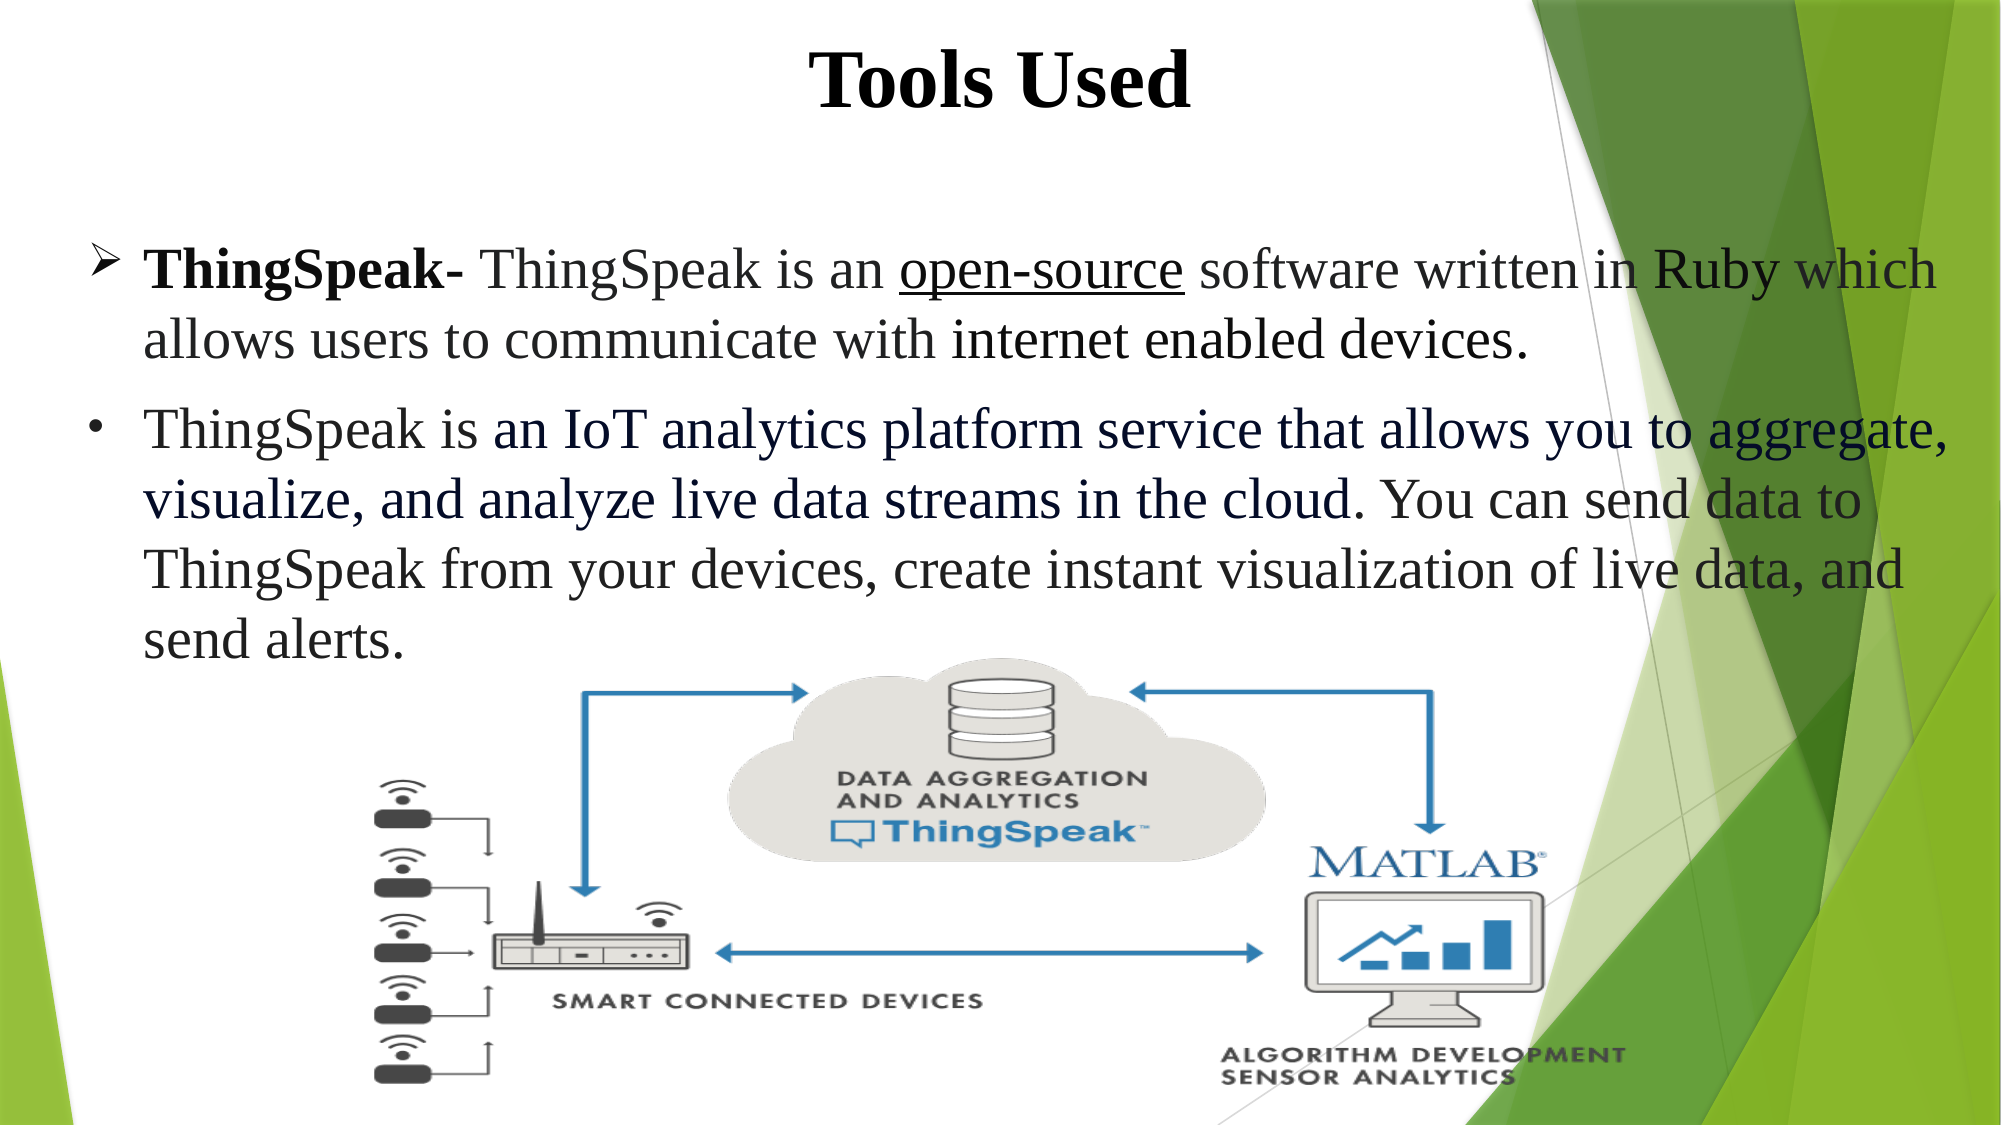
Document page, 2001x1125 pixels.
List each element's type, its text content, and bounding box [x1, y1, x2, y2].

picture [347, 648, 1652, 1094]
list ThingSpeak- ThingSpeak is an open-source software written in Ruby which allows users to communicate with internet enabled devices. ThingSpeak is an IoT analytics platform service that allows you to aggregate, visualize, and analyze live data streams in the cloud. You can send data to ThingSpeak from your devices, create instant visualization of live data, and send alerts. [72, 222, 1980, 962]
title Tools Used [107, 17, 1893, 208]
